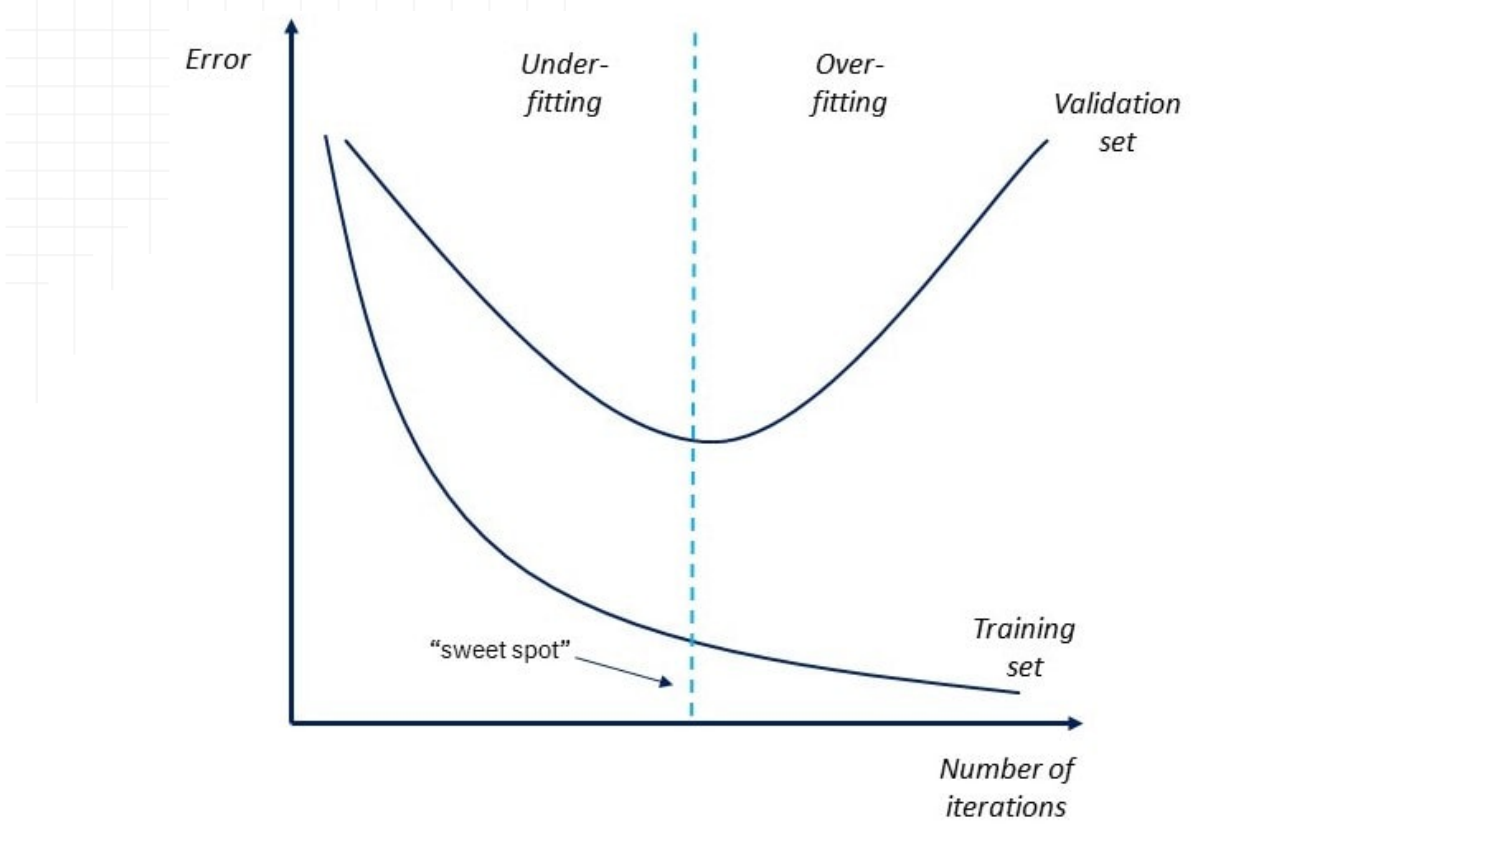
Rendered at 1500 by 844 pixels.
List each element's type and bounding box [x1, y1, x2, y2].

picture [168, 11, 1233, 828]
